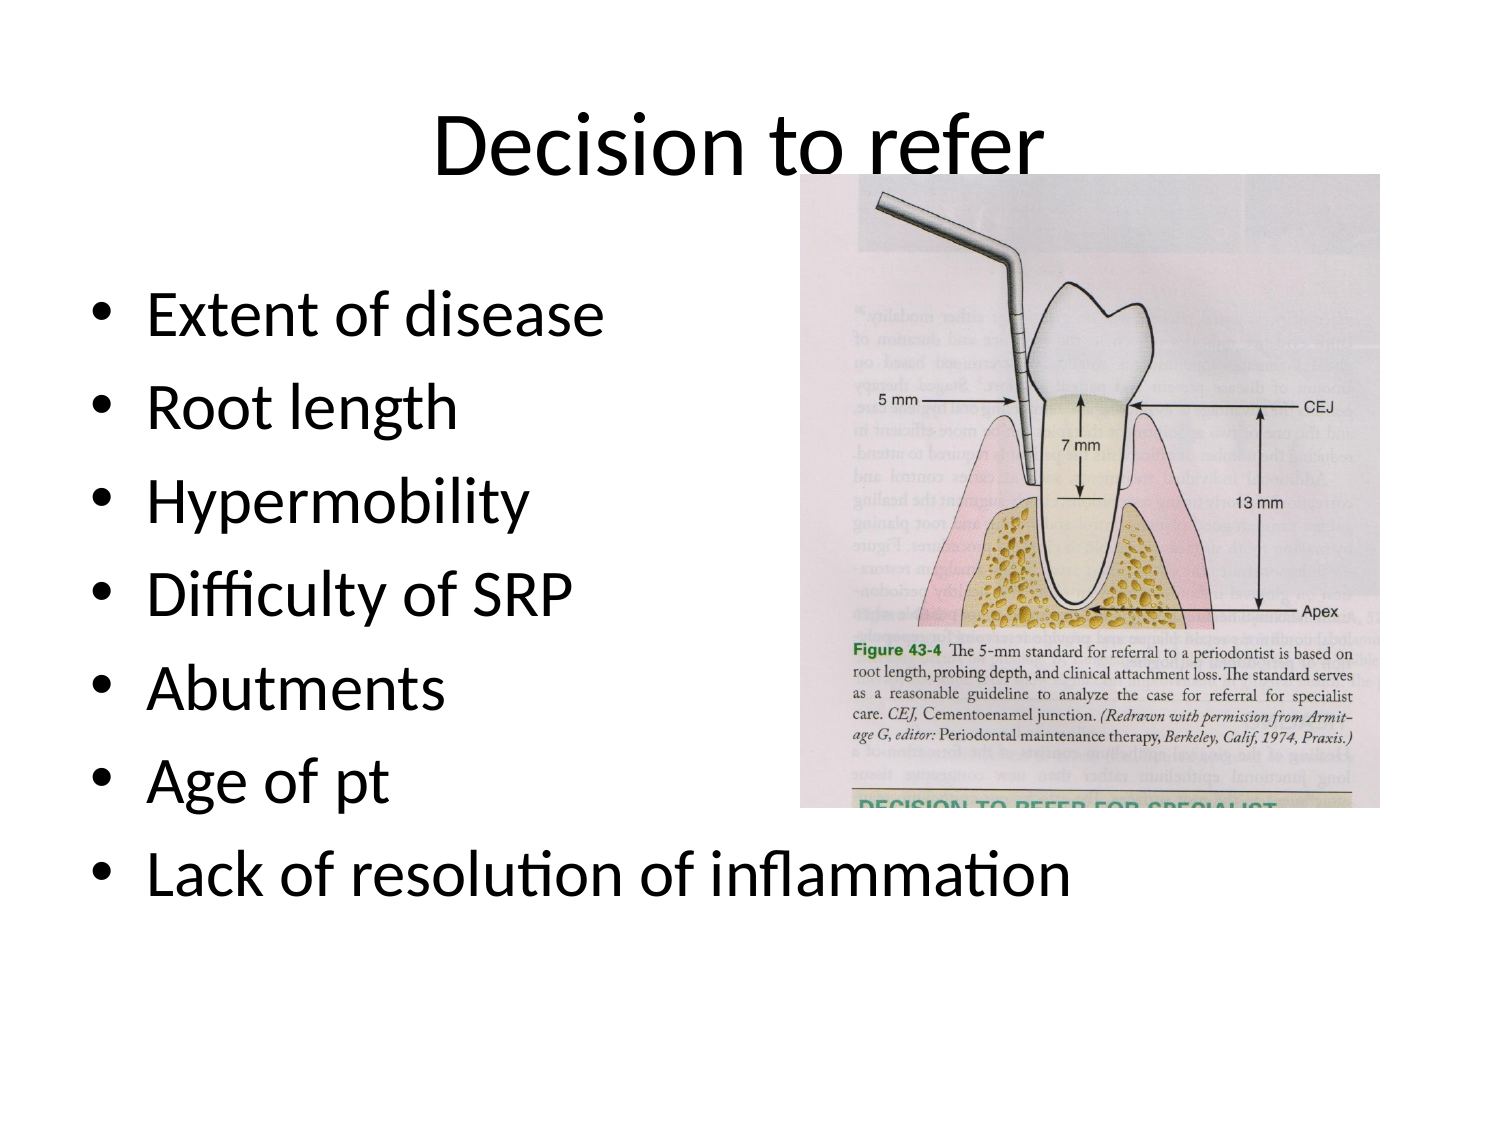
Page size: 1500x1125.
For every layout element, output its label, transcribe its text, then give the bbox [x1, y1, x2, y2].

title Decision to refer [75, 45, 1425, 233]
list Extent of disease Root length Hypermobility Difficulty of SRP Abutments Age of pt Lack of resolution of inflammation [75, 262, 1425, 1005]
picture [799, 174, 1380, 808]
